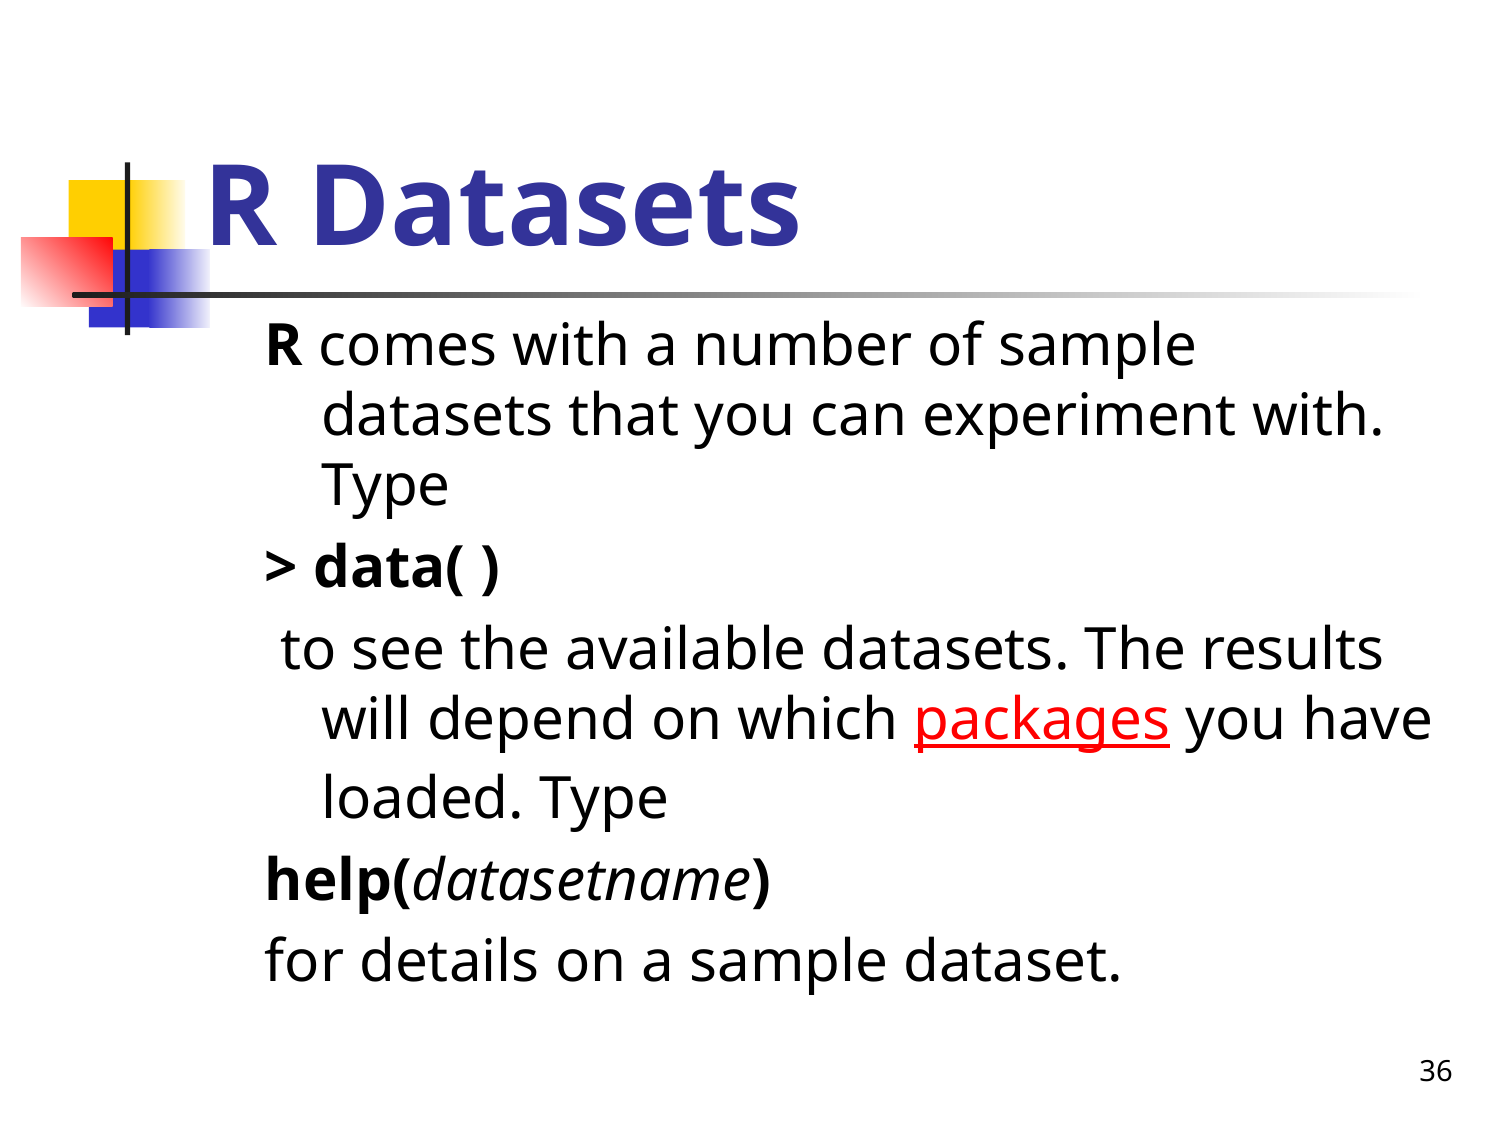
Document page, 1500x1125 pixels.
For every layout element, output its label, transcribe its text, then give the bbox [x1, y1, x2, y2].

list R comes with a number of sample datasets that you can experiment with. Type > data( ) to see the available datasets. The results will depend on which packages you have loaded. Type help(datasetname) for details on a sample dataset. [174, 299, 1451, 938]
title R Datasets [188, 34, 1468, 276]
slide_number 36 [1155, 1024, 1468, 1100]
